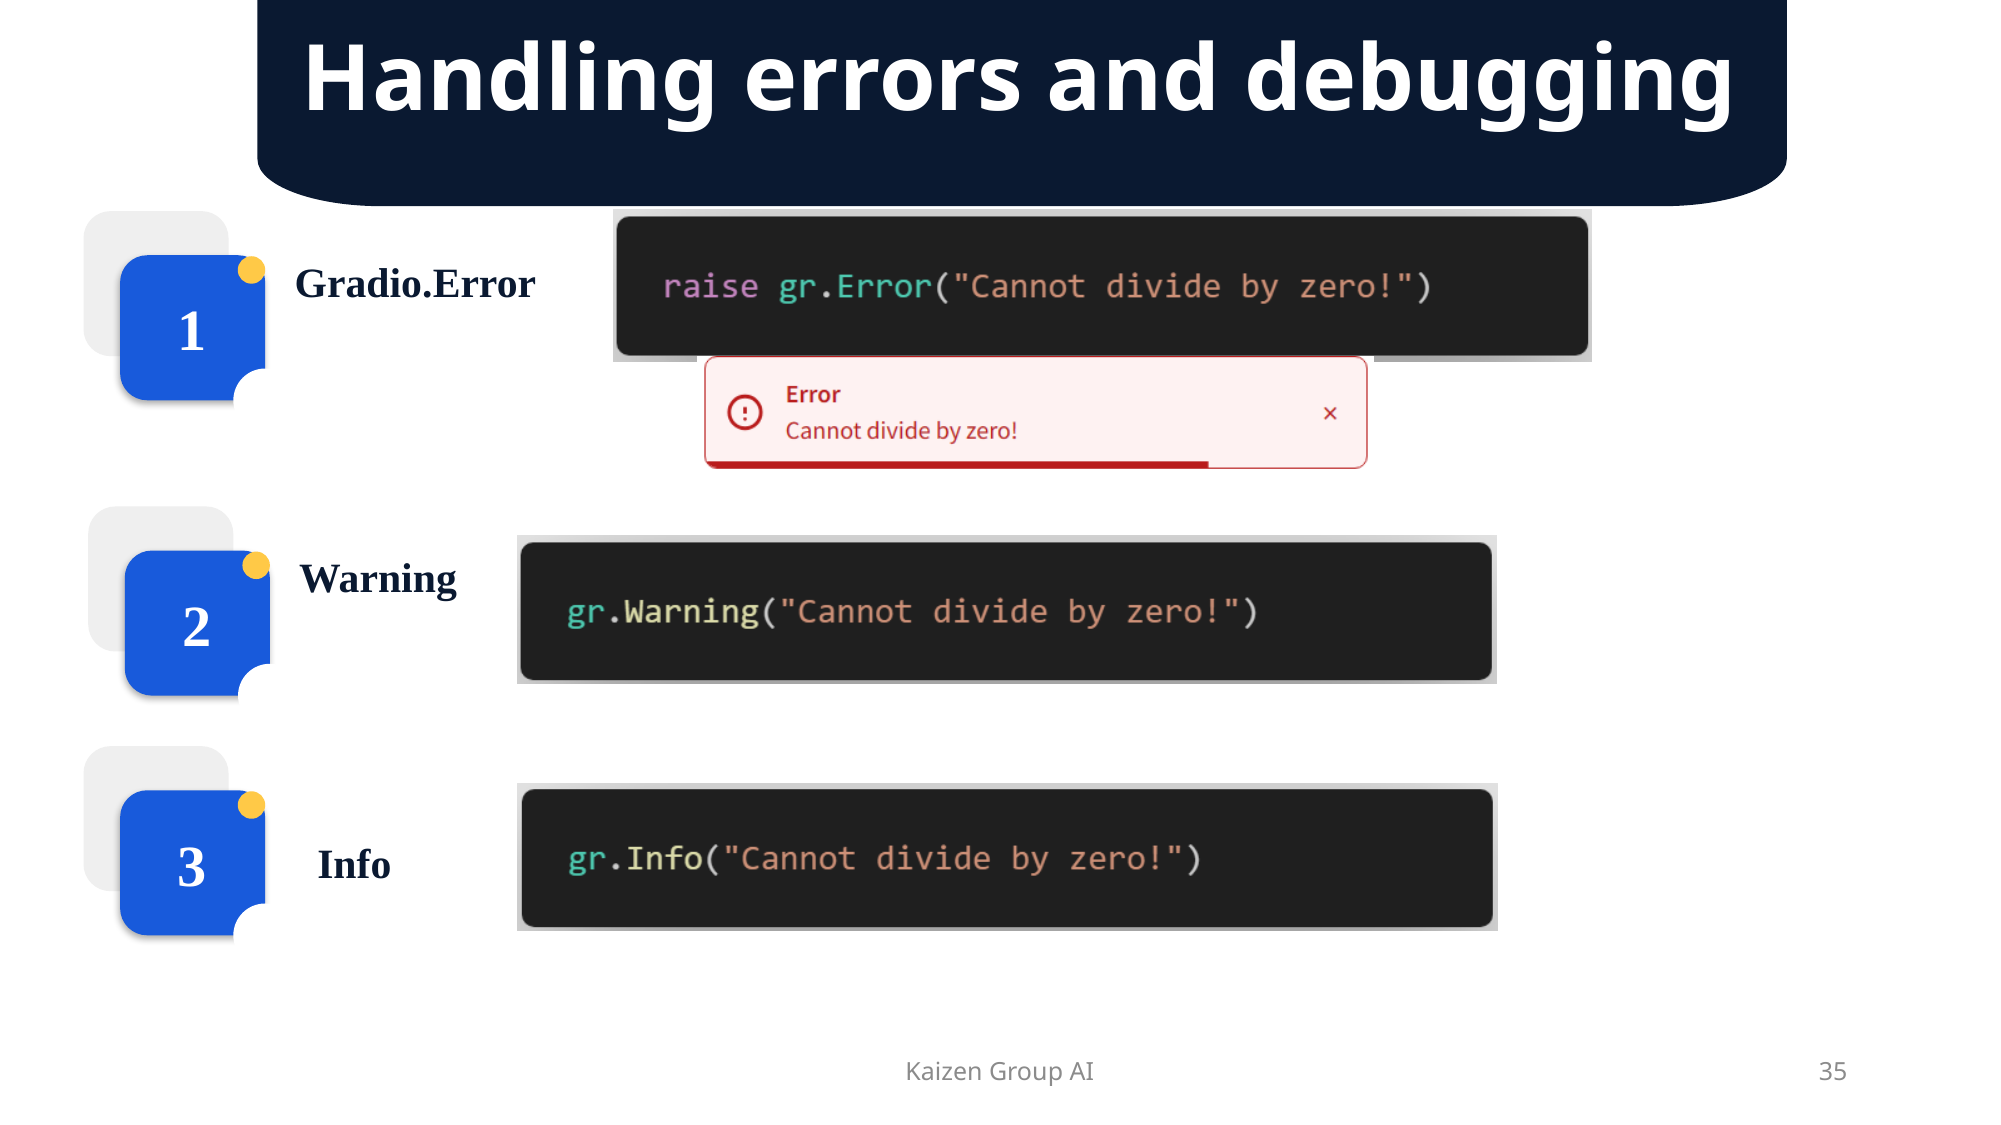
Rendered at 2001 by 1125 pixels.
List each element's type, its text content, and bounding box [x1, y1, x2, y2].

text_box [82, 209, 298, 433]
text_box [82, 744, 298, 968]
text_box Warning [303, 543, 517, 609]
picture [613, 209, 1592, 474]
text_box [254, 0, 1789, 207]
picture [517, 783, 1498, 931]
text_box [87, 505, 303, 729]
picture [517, 535, 1497, 684]
slide_number 35 [1412, 1042, 1863, 1103]
footer Kaizen Group AI [662, 1042, 1338, 1103]
text_box Gradio.Error [298, 248, 572, 314]
text_box Info [302, 829, 454, 895]
